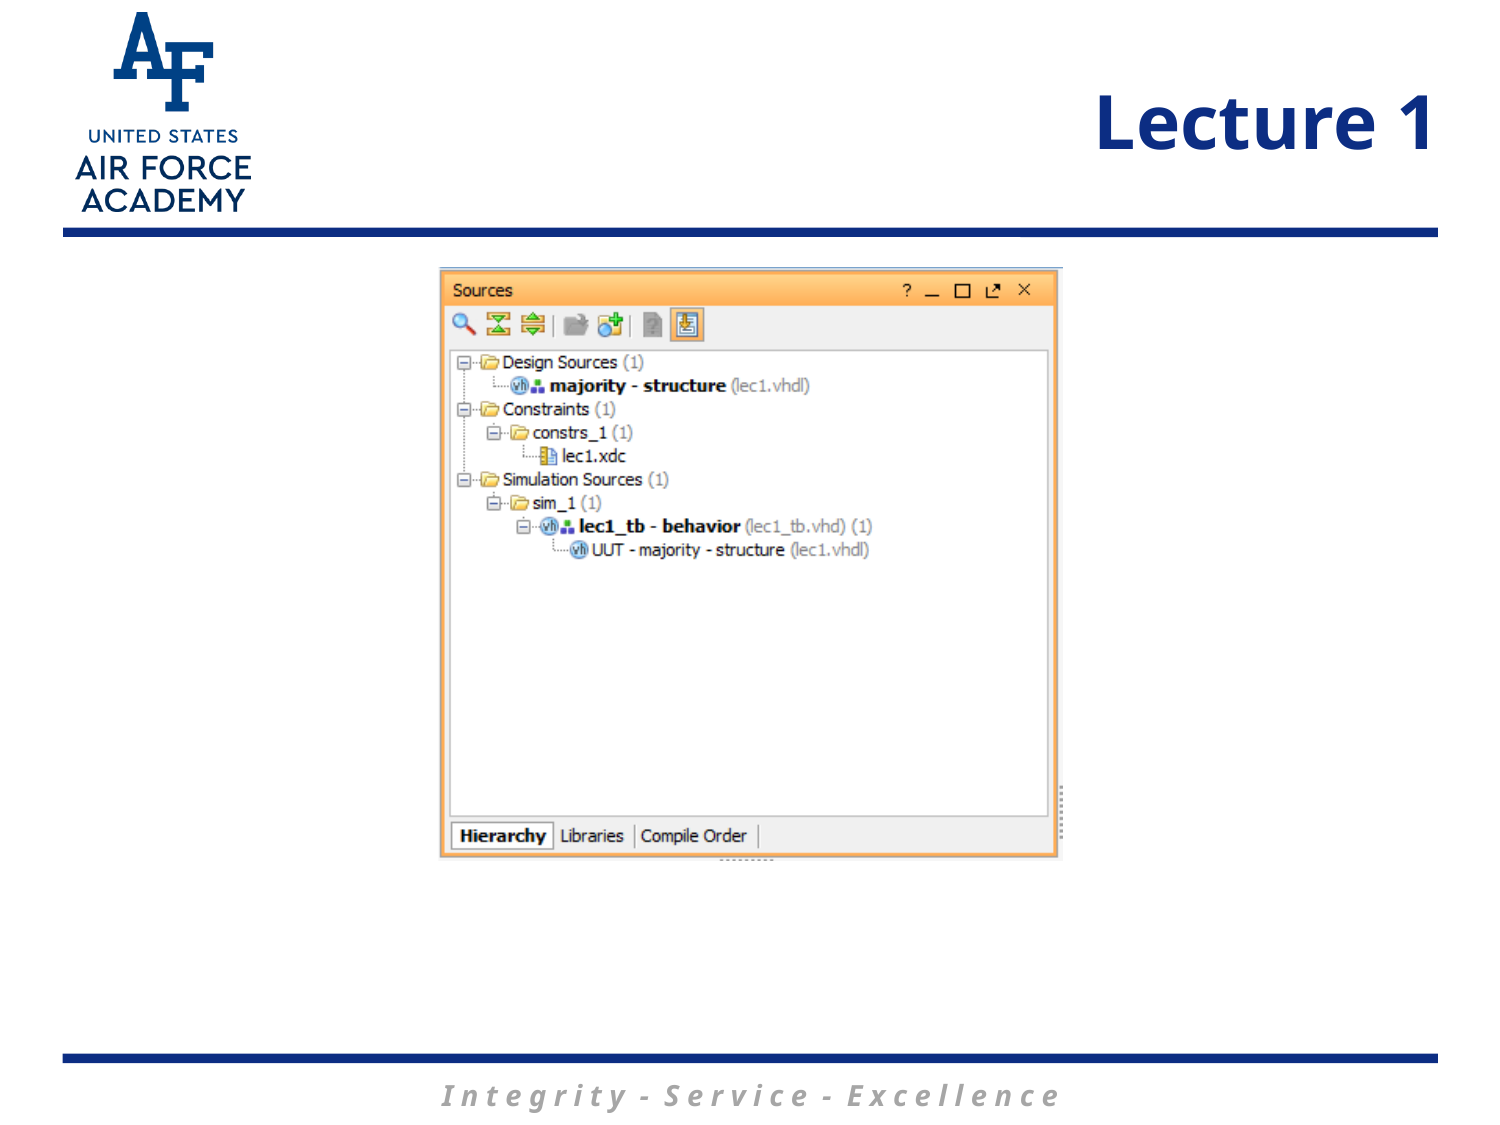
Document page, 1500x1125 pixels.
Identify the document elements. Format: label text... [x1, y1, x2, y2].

picture [75, 12, 251, 212]
picture [437, 266, 1063, 862]
title Lecture 1 [299, 29, 1456, 211]
